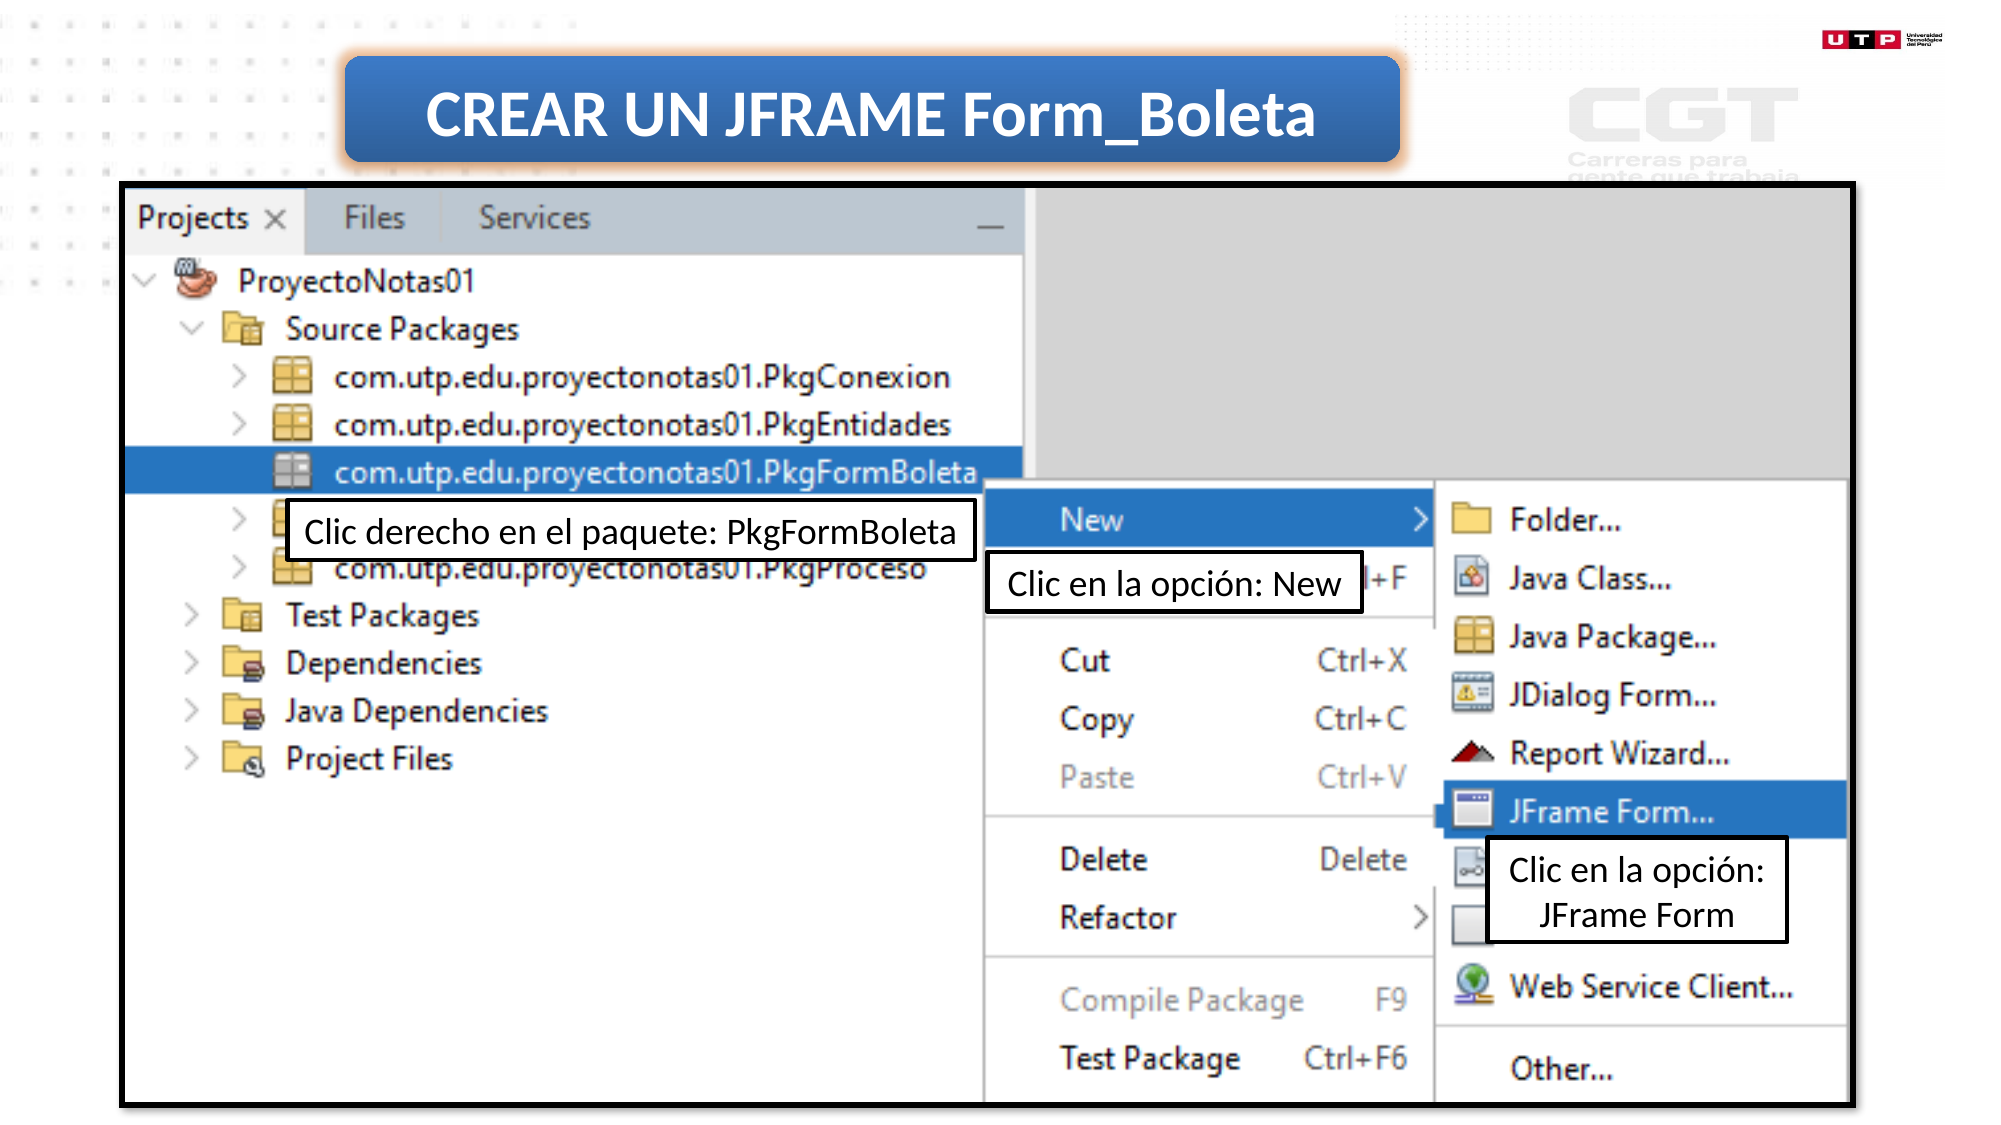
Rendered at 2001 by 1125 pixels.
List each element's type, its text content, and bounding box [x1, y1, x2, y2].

picture [1395, 14, 1945, 190]
picture [0, 14, 588, 625]
picture [124, 187, 1851, 1102]
text_box CREAR UN JFRAME Form_Boleta [344, 56, 1400, 163]
